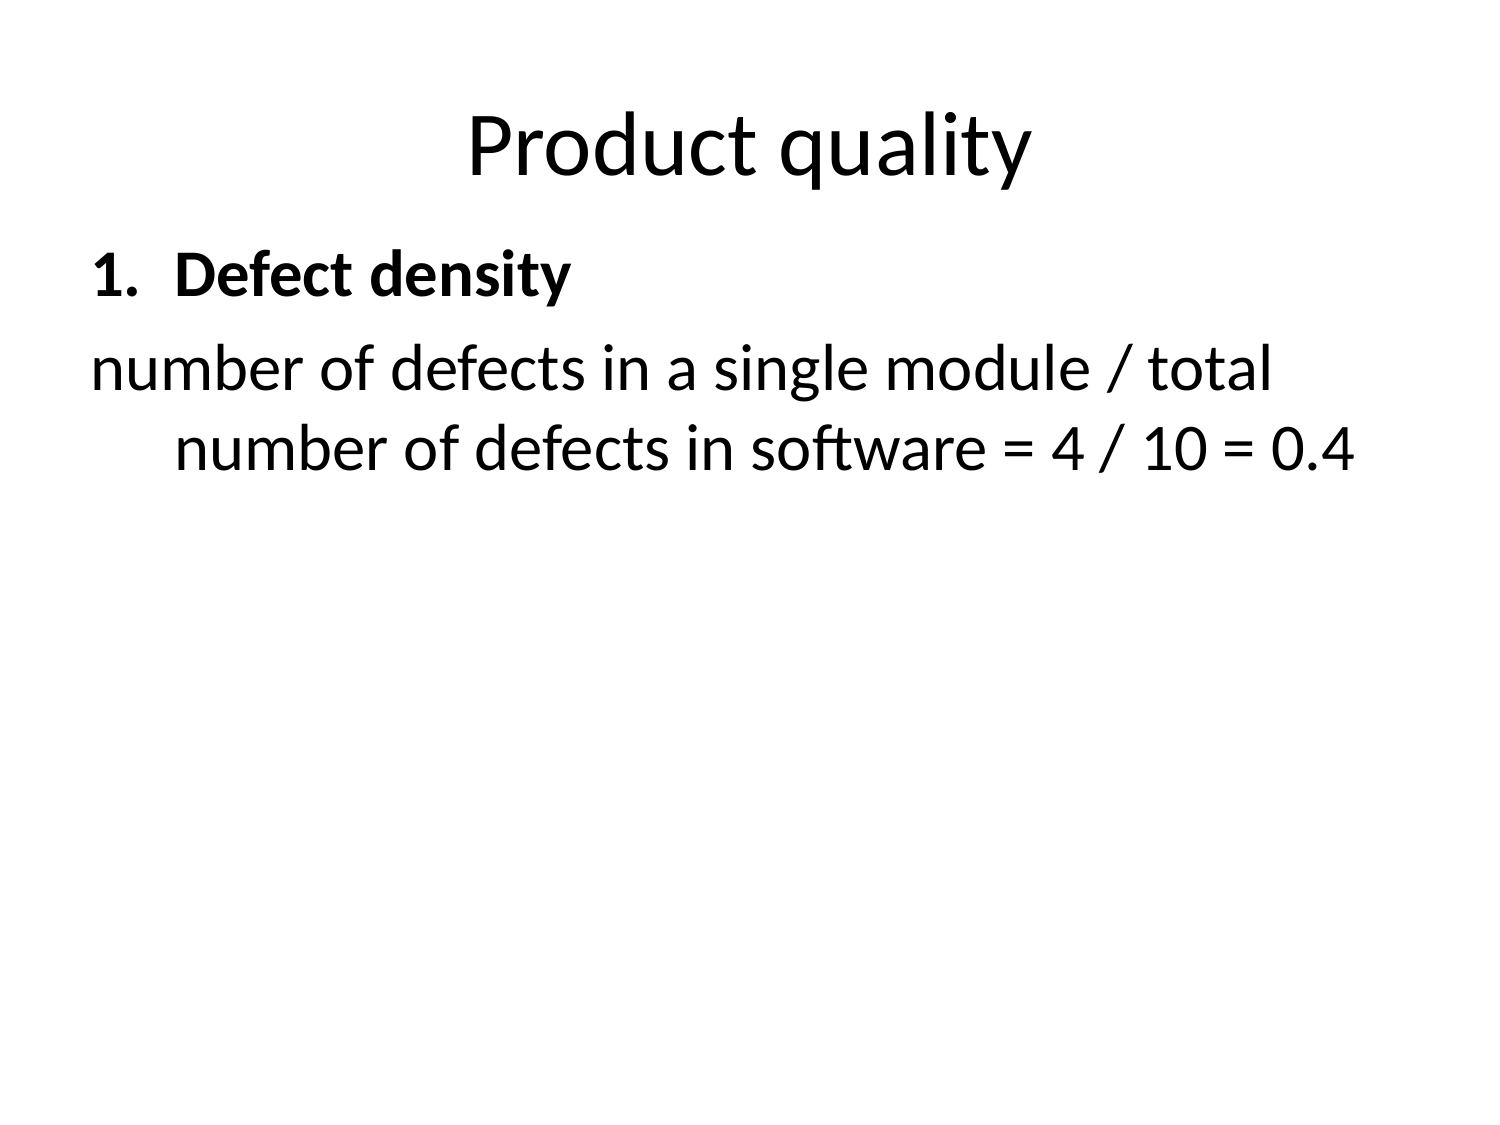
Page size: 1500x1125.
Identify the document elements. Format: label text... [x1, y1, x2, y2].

title Product quality [75, 45, 1425, 222]
list Defect density number of defects in a single module / total number of defects in software = 4 / 10 = 0.4 [75, 222, 1425, 1005]
